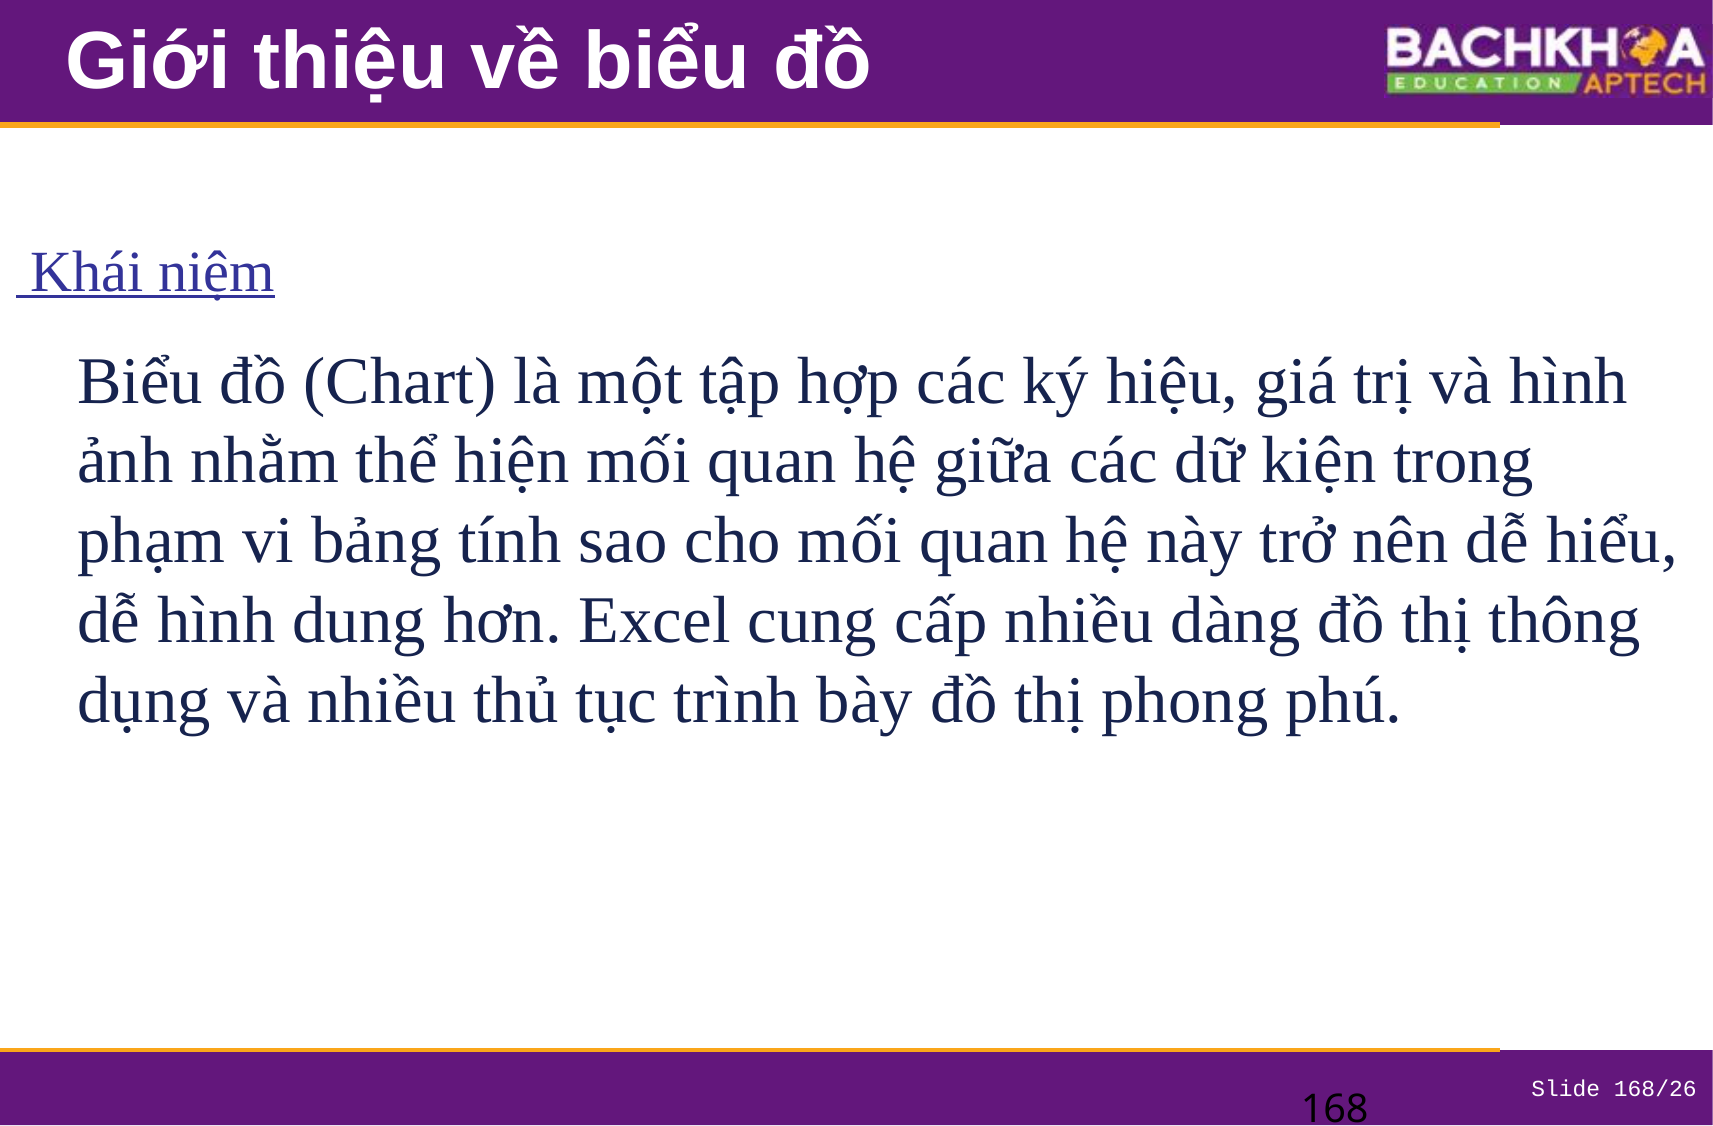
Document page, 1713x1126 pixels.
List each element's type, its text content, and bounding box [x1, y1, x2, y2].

picture [1670, 24, 1713, 98]
title Giới thiệu về biểu đồ [42, 7, 1670, 125]
list Khái niệm Biểu đồ (Chart) là một tập hợp các ký hiệu, giá trị và hình ảnh nhằm thể hiện mối quan hệ giữa các dữ kiện trong phạm vi bảng tính sao cho mối quan hệ này trở nên dễ hiểu, dễ hình dung hơn. Excel cung cấp nhiều dàng đồ thị thông dụng và nhiều thủ tục trình bày đồ thị phong phú. [0, 225, 1713, 1126]
